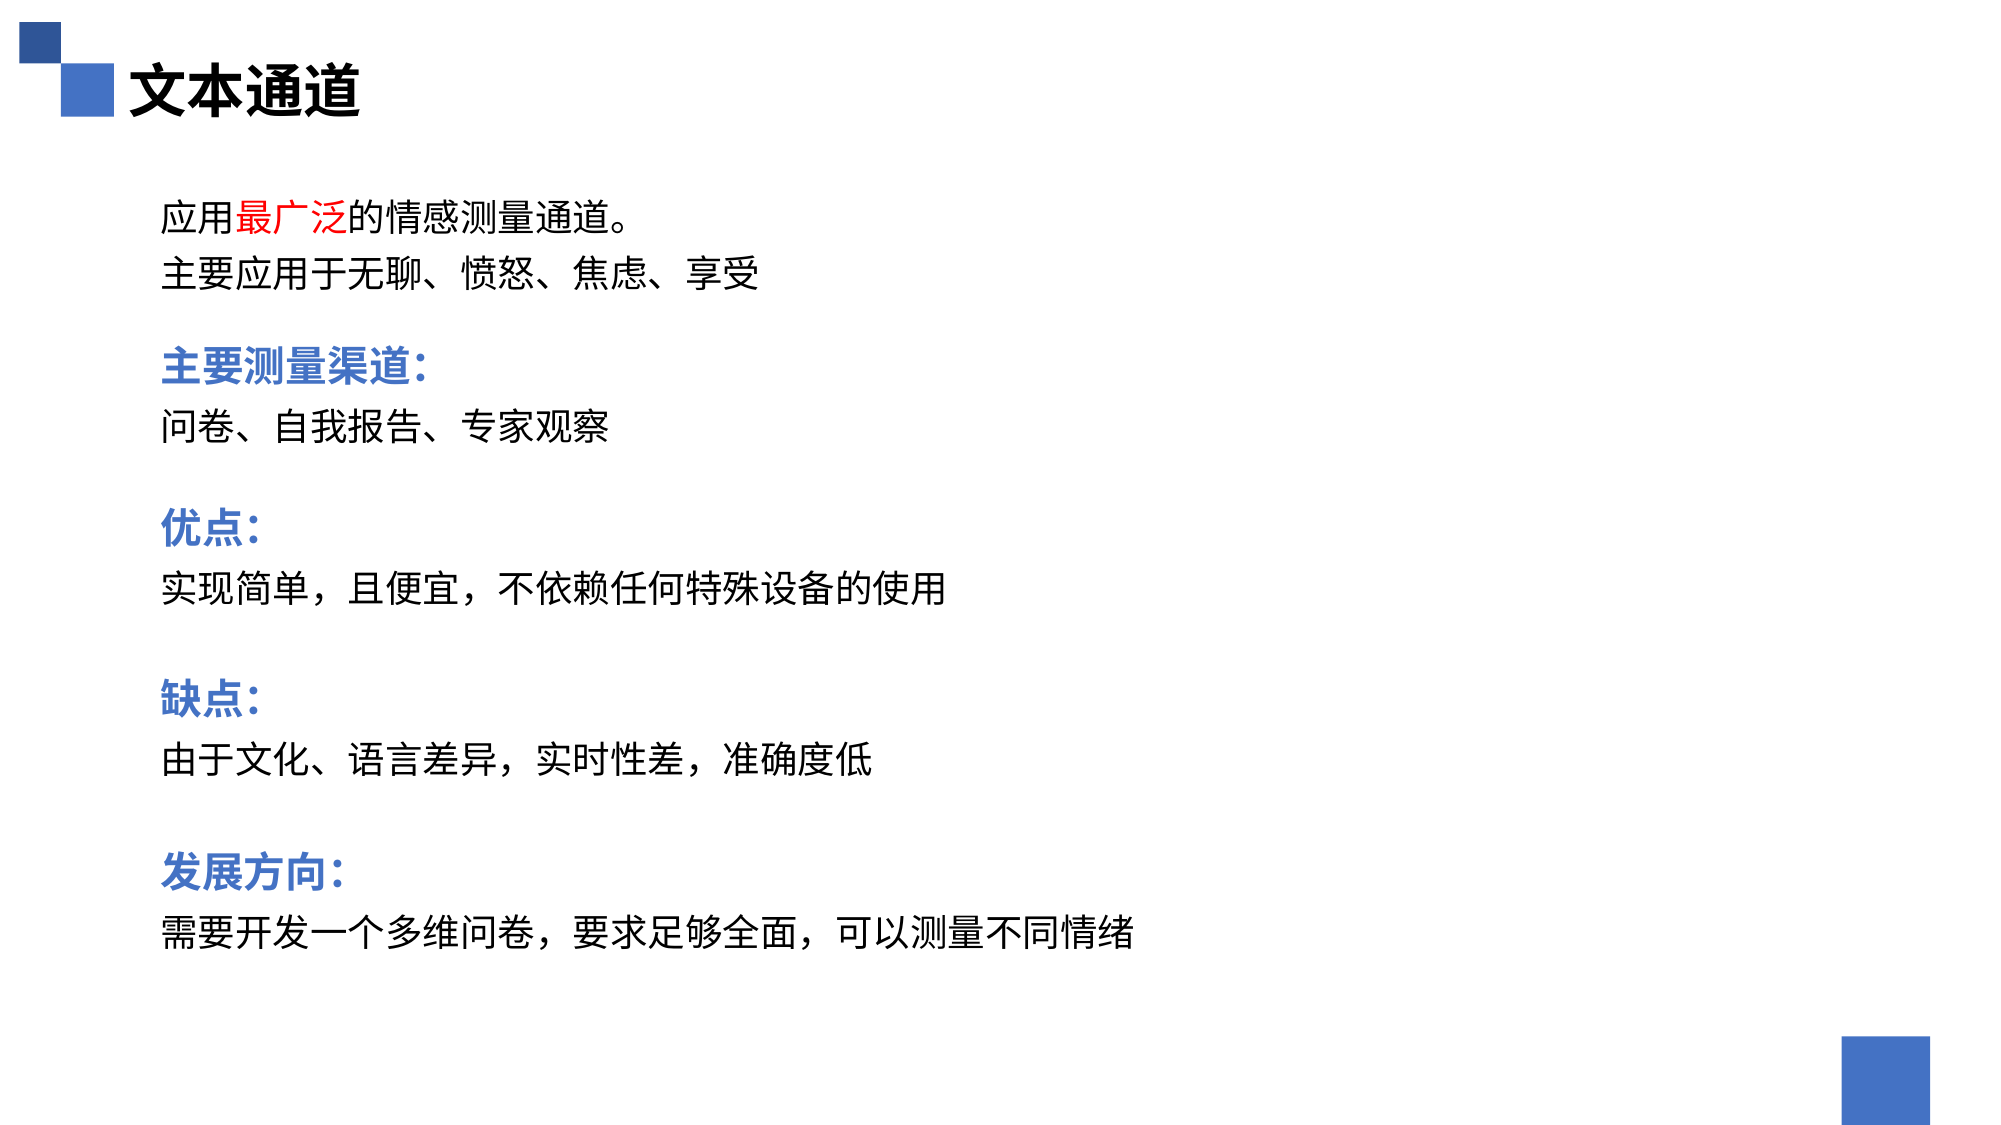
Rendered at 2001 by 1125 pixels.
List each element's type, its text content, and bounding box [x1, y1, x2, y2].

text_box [145, 331, 1770, 452]
text_box 文本通道 [113, 47, 1886, 132]
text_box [145, 665, 1770, 786]
text_box 应用最广泛的情感测量通道。 主要应用于无聊、愤怒、焦虑、享受 [145, 174, 1770, 303]
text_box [145, 837, 1770, 958]
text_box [145, 493, 1770, 614]
